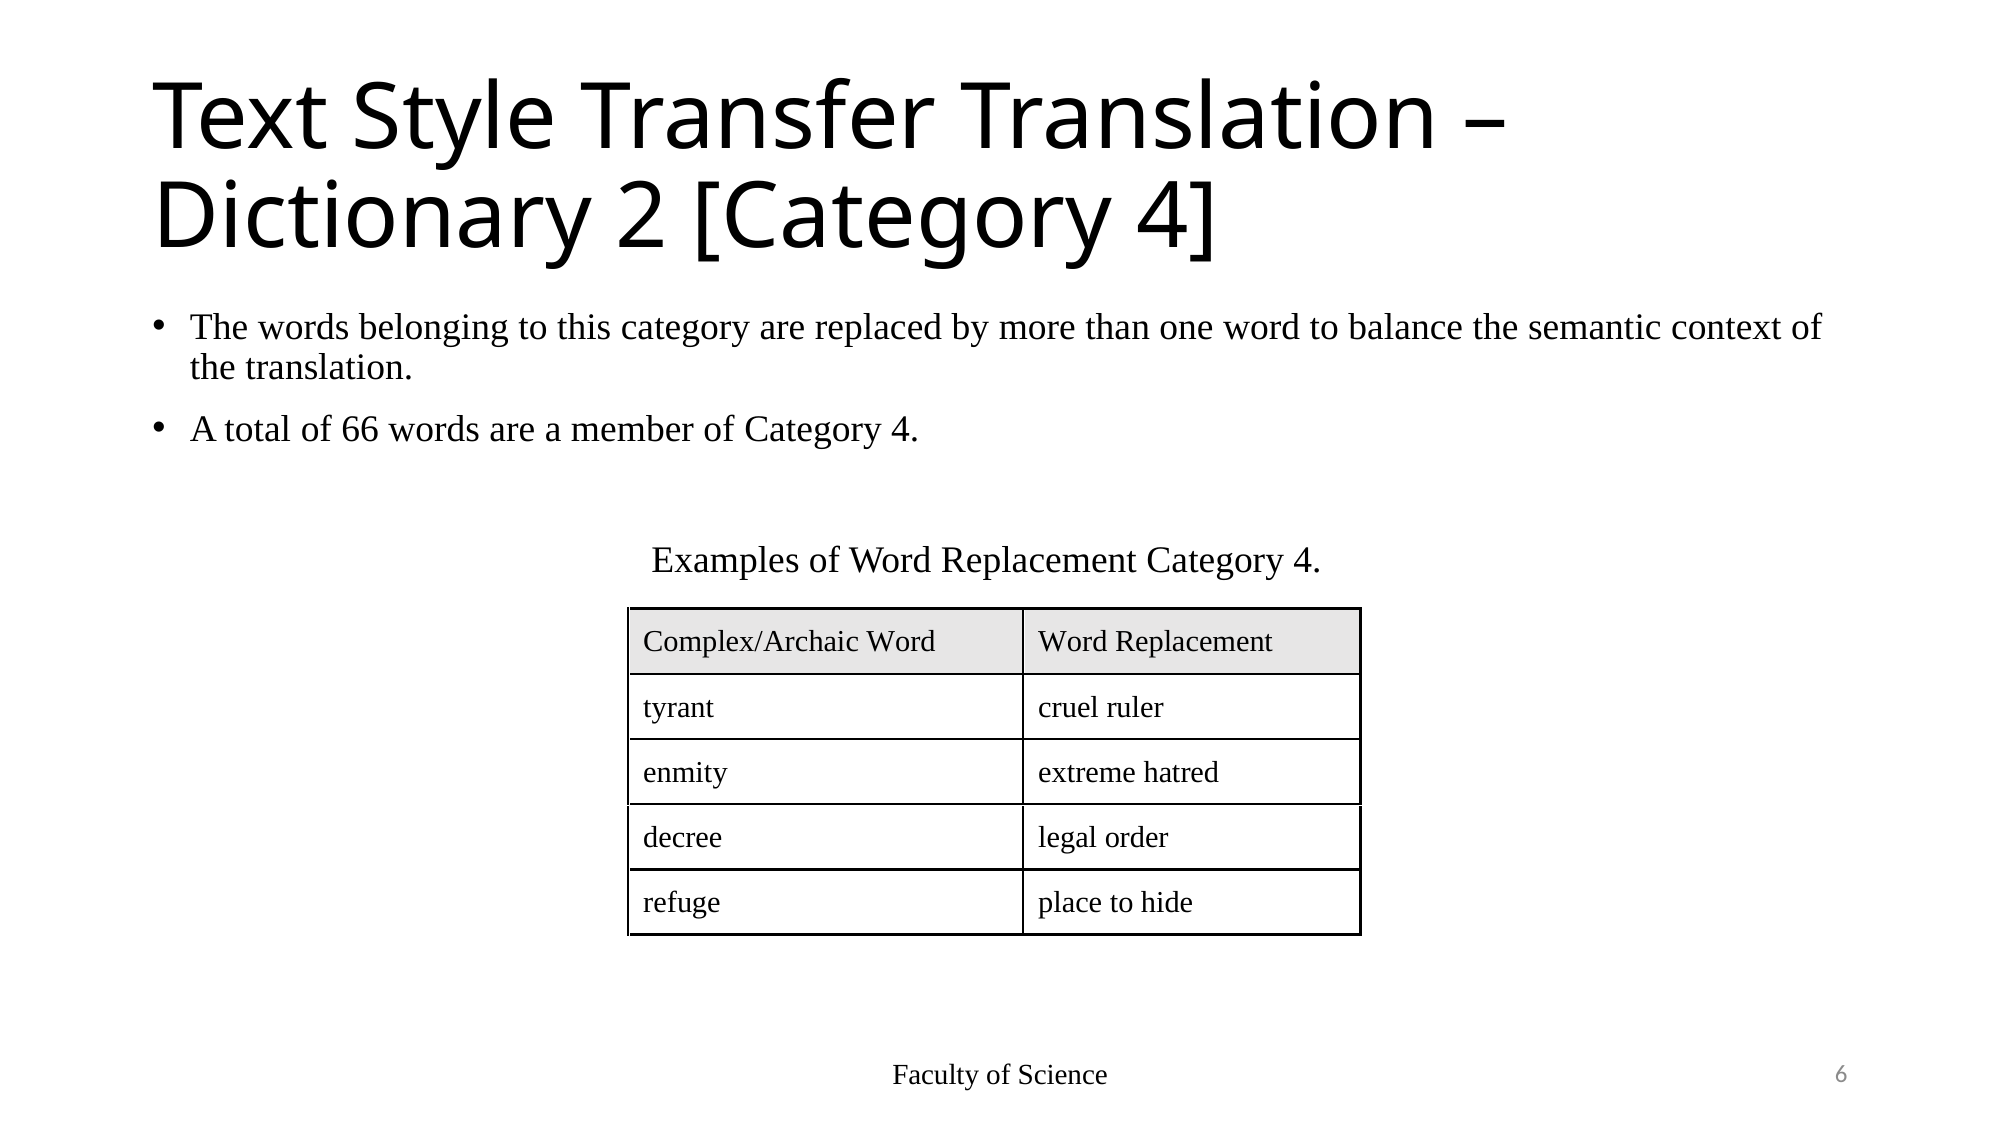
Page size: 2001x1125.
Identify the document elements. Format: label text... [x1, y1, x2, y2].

footer Faculty of Science [662, 1042, 1338, 1103]
slide_number 6 [1412, 1042, 1863, 1103]
picture [304, 607, 1676, 972]
list The words belonging to this category are replaced by more than one word to balance the semantic context of the translation. A total of 66 words are a member of Category 4. [137, 299, 1863, 1014]
text_box Examples of Word Replacement Category 4. [636, 528, 1637, 588]
title Text Style Transfer Translation – Dictionary 2 [Category 4] [137, 59, 1863, 278]
